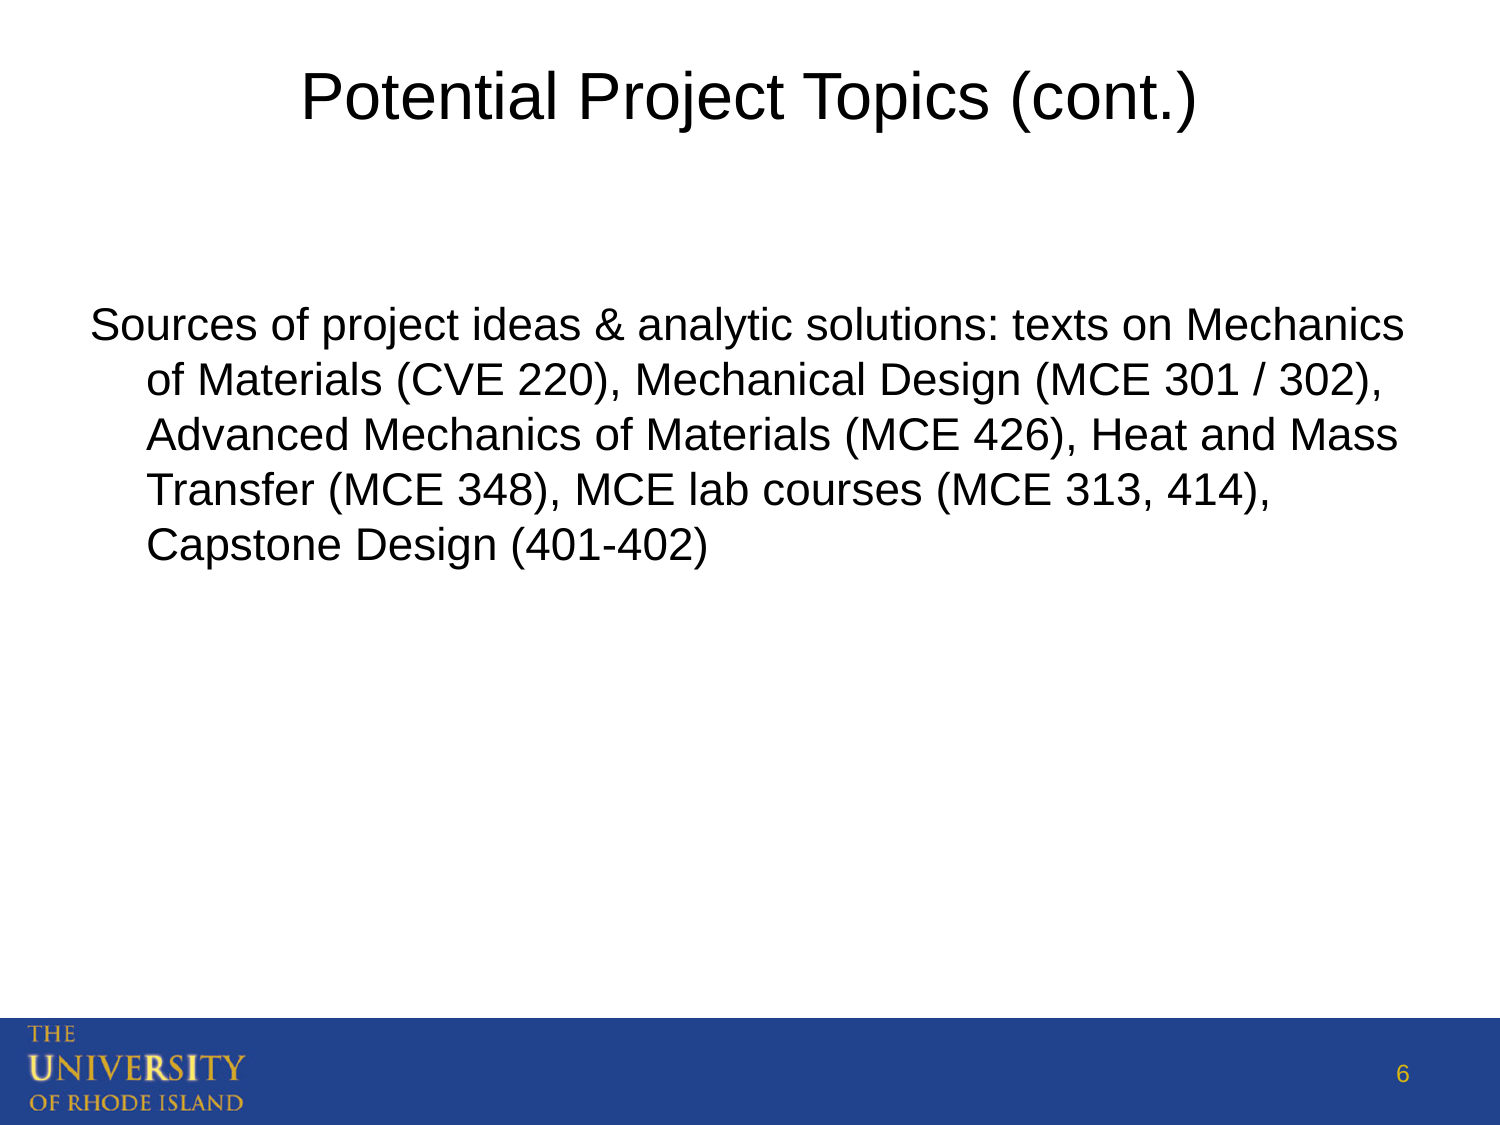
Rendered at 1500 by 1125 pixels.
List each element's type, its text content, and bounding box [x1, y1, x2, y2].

picture [0, 1018, 1500, 1125]
list Sources of project ideas & analytic solutions: texts on Mechanics of Materials (CVE 220), Mechanical Design (MCE 301 / 302), Advanced Mechanics of Materials (MCE 426), Heat and Mass Transfer (MCE 348), MCE lab courses (MCE 313, 414), Capstone Design (401-402) [75, 287, 1425, 700]
title Potential Project Topics (cont.) [75, 45, 1425, 233]
